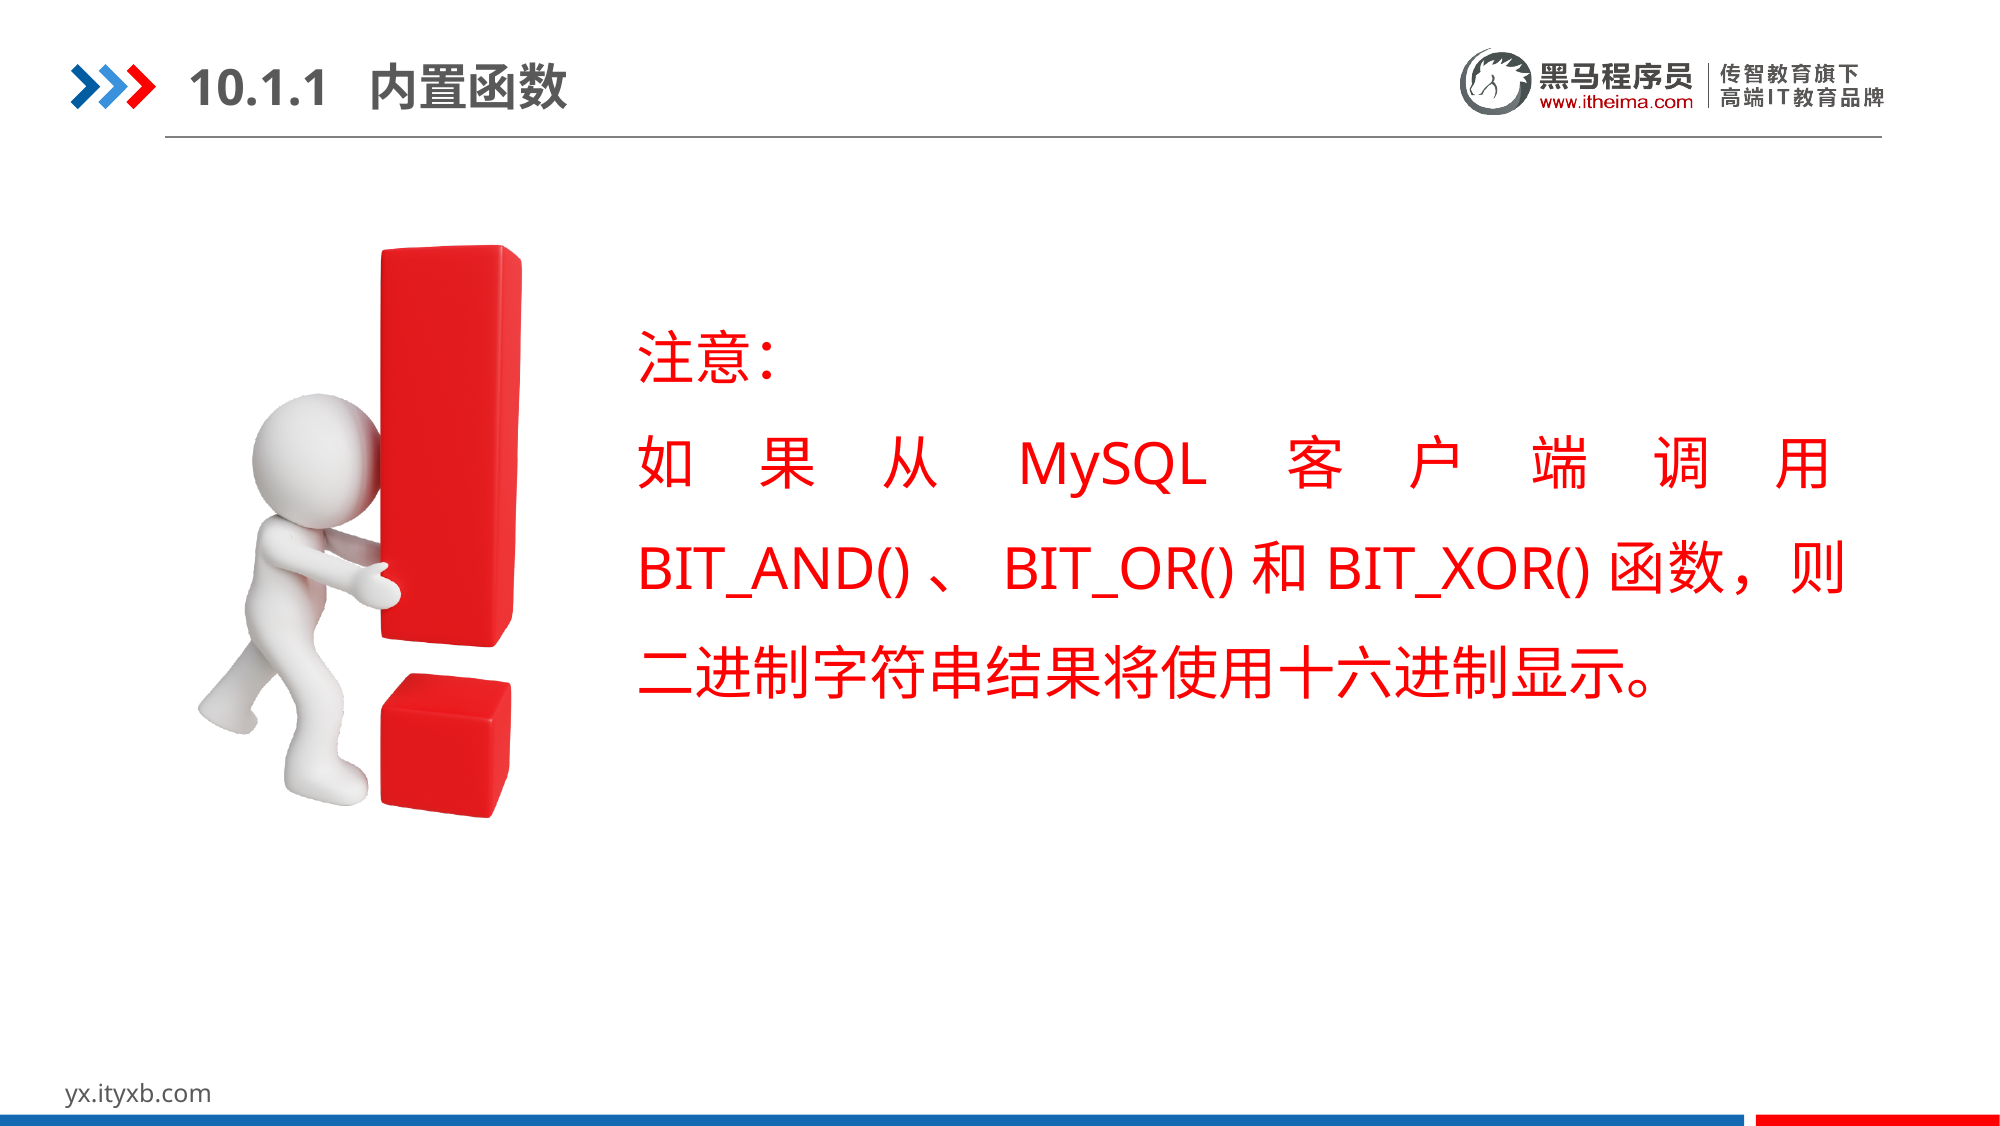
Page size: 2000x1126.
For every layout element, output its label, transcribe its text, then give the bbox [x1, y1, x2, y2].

picture [1460, 48, 1887, 115]
picture [0, 172, 717, 890]
text_box 10.1.1 内置函数 [187, 43, 827, 127]
text_box 注意： 如果从MySQL客户端调用BIT_AND()、BIT_OR()和BIT_XOR()函数，则二进制字符串结果将使用十六进制显示。 [721, 279, 1863, 714]
